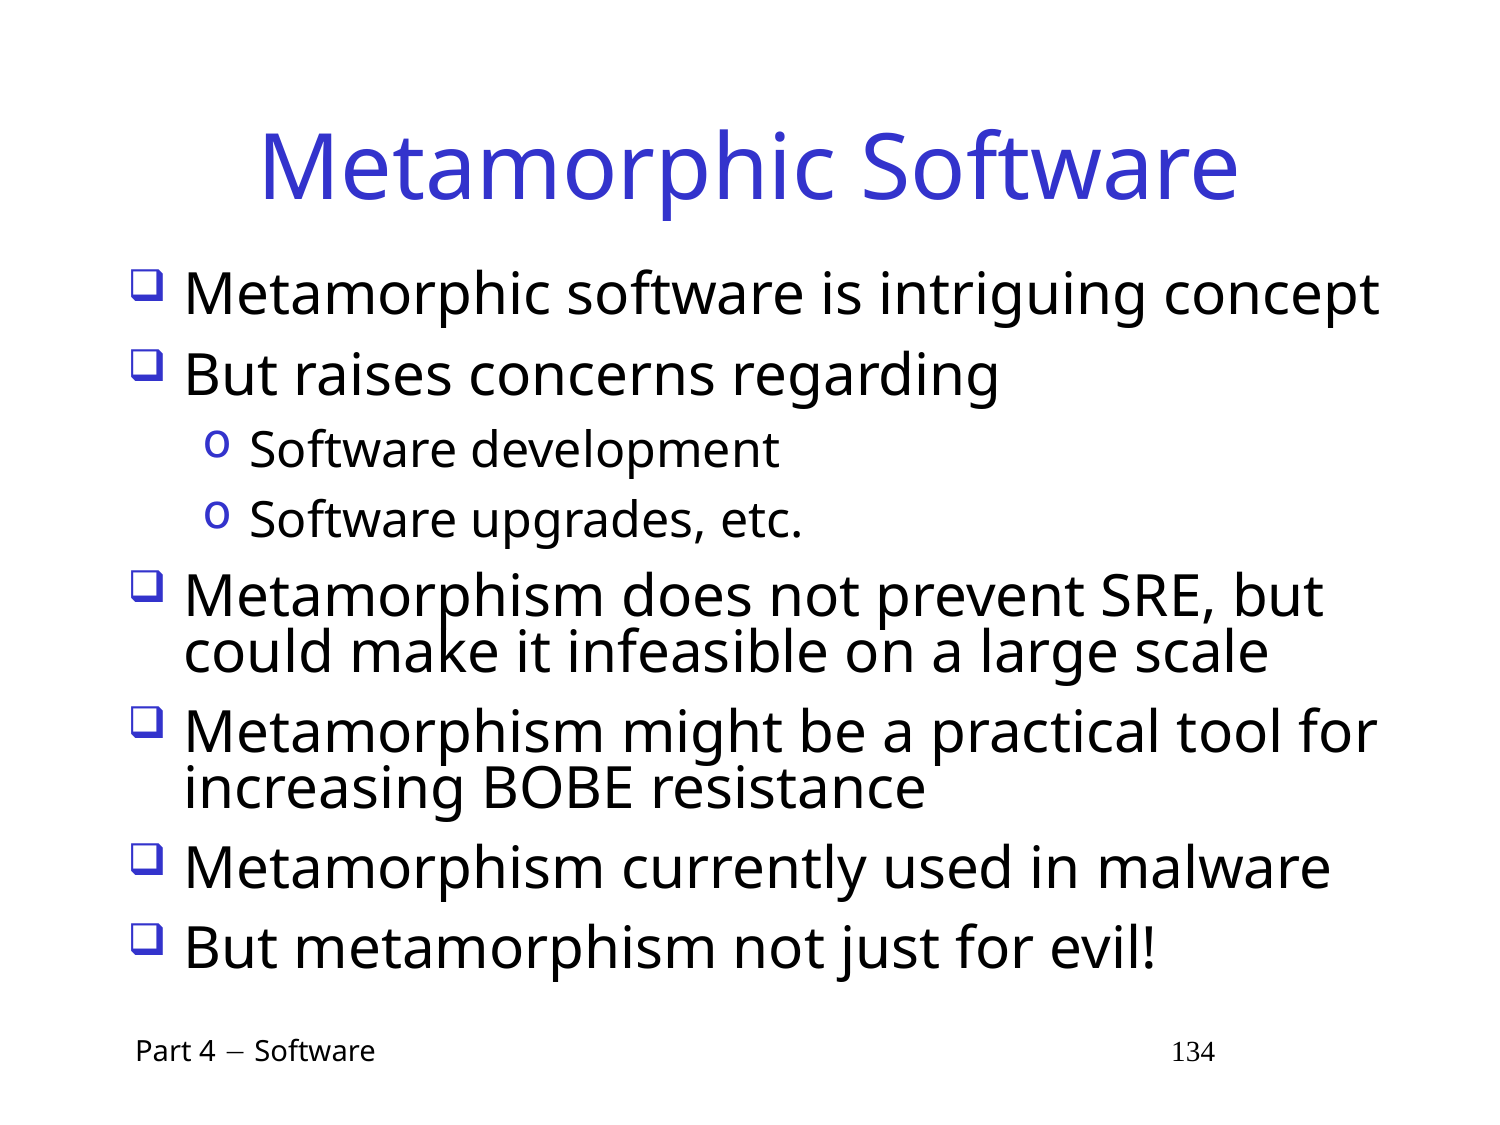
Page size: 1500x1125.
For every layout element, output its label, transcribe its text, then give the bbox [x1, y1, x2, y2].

title Metamorphic Software [112, 87, 1388, 238]
list Metamorphic software is intriguing concept But raises concerns regarding Software development Software upgrades, etc. Metamorphism does not prevent SRE, but could make it infeasible on a large scale Metamorphism might be a practical tool for increasing BOBE resistance Metamorphism currently used in malware But metamorphism not just for evil! [112, 262, 1401, 1013]
footer Part 4  Software 134 [112, 1024, 1401, 1101]
